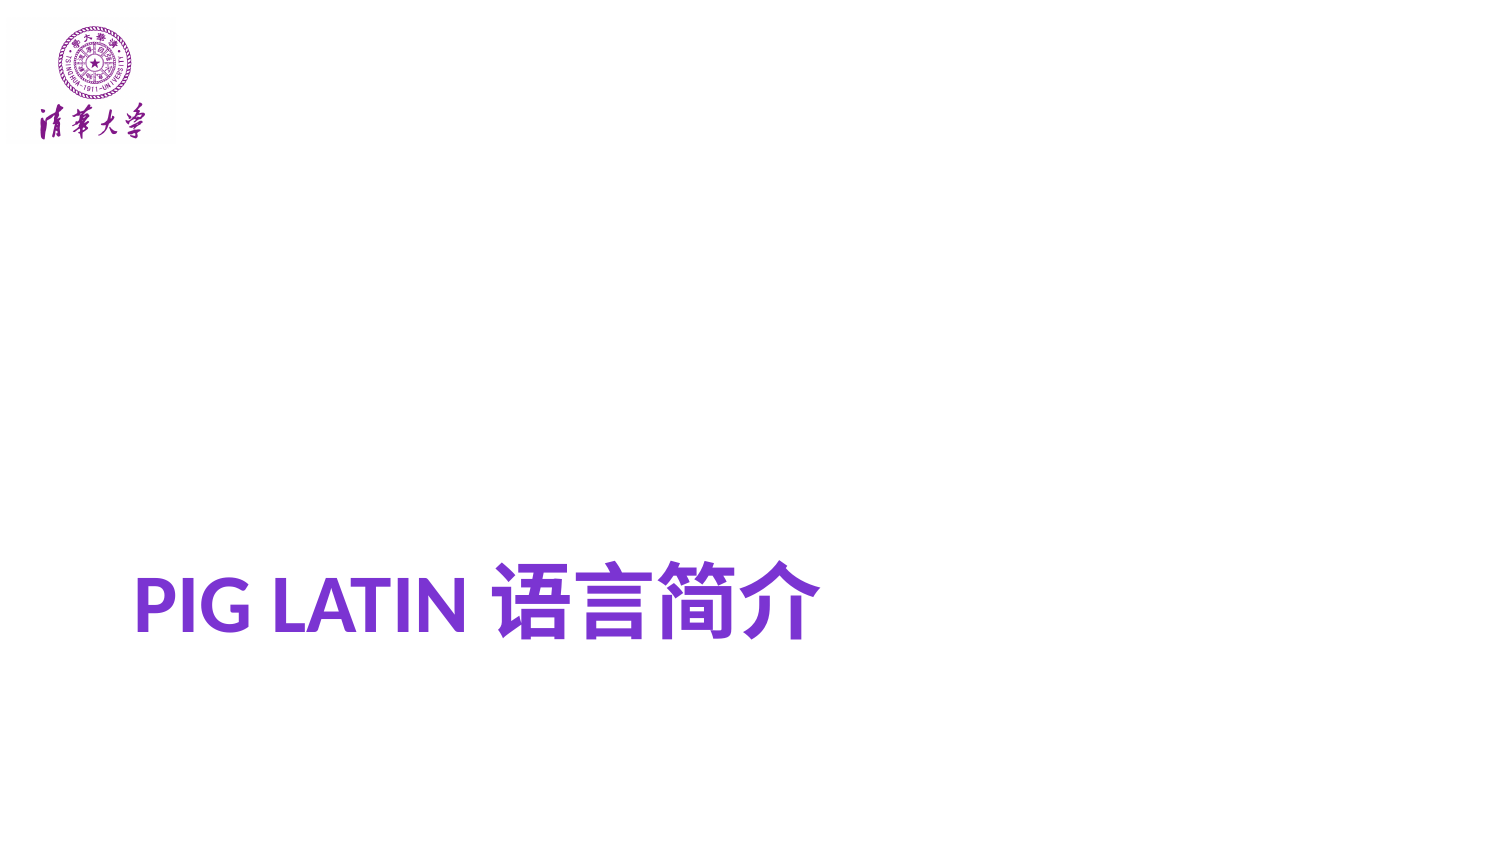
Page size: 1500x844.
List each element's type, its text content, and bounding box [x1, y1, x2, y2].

picture [6, 17, 176, 144]
title Pig latin语言简介 [118, 542, 1394, 710]
